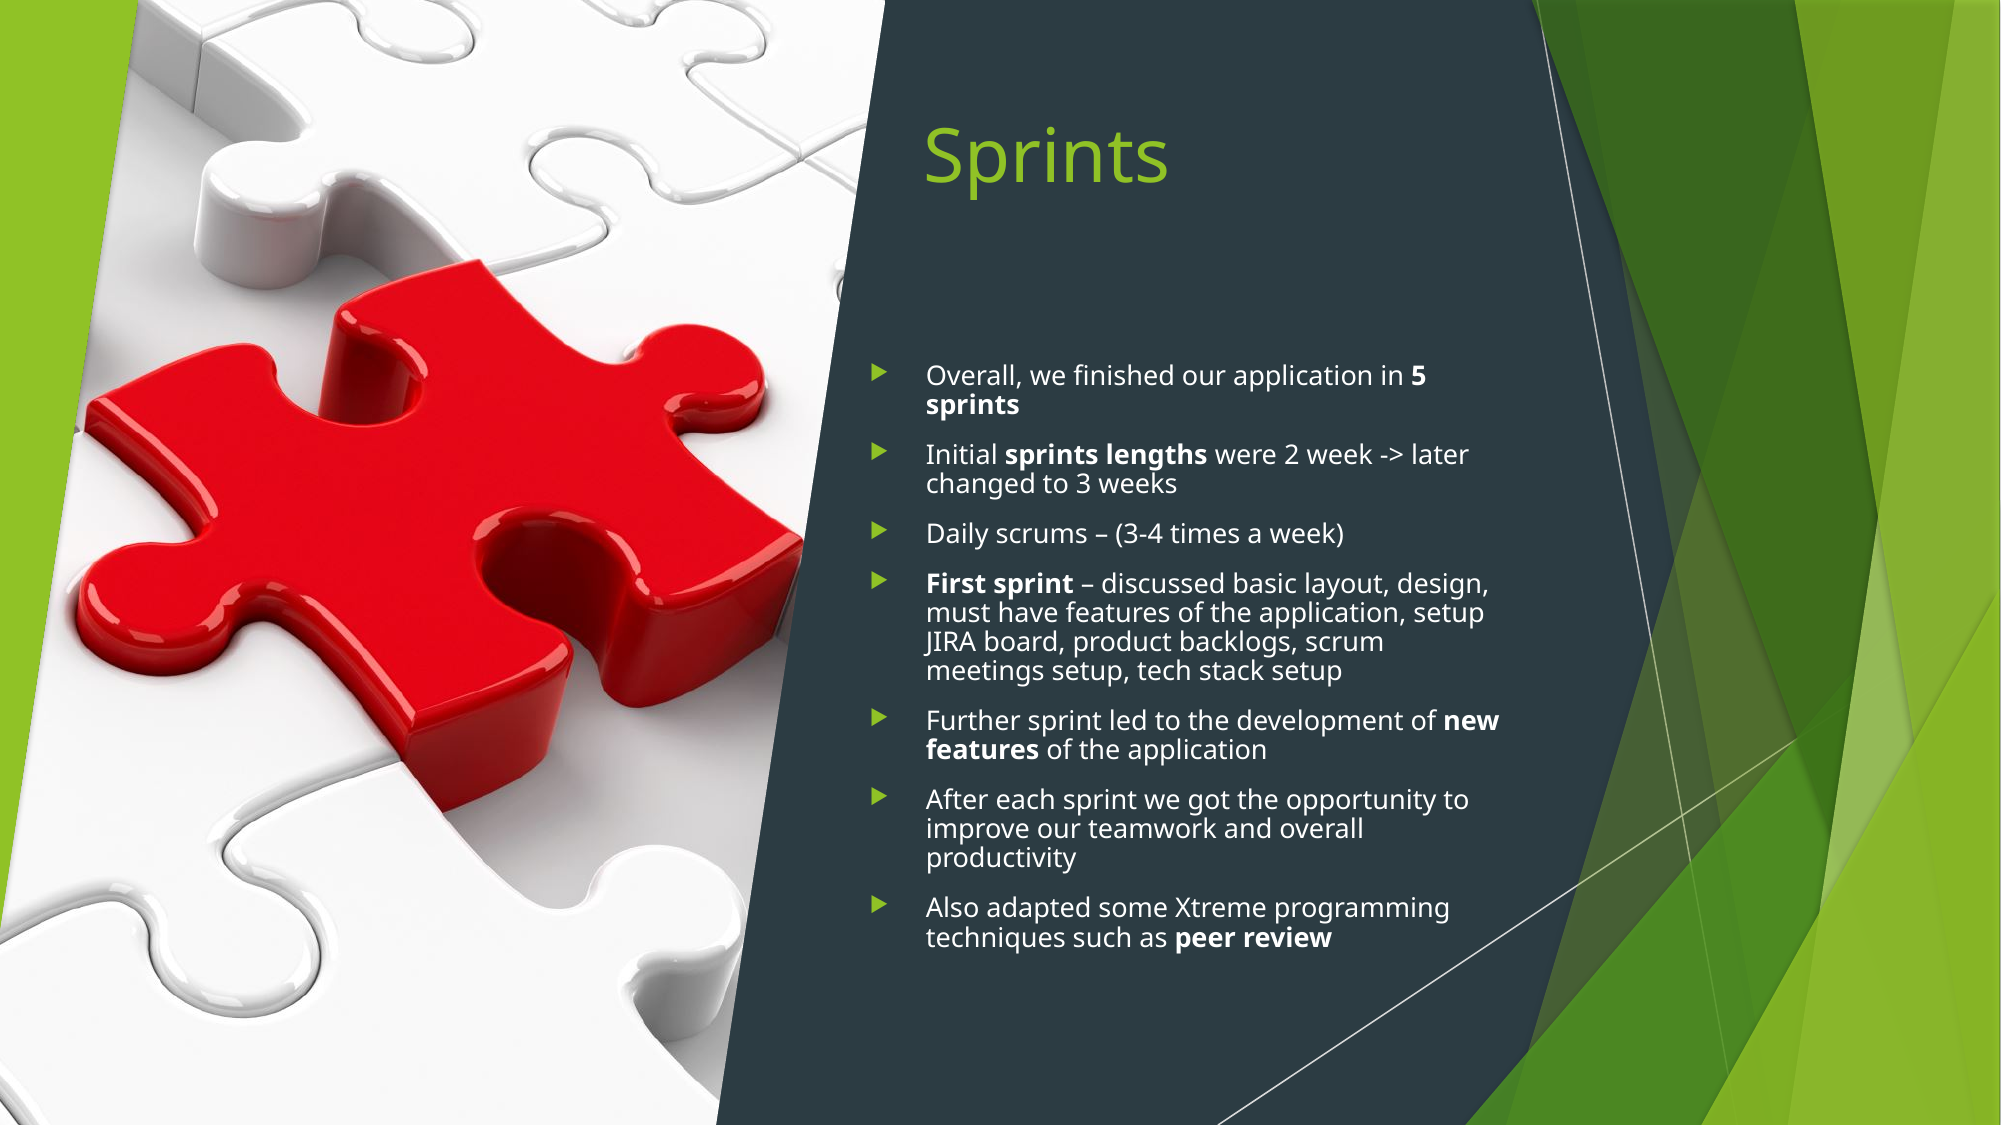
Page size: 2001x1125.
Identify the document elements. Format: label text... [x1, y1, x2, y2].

title Sprints [908, 99, 1522, 317]
list Overall, we finished our application in 5 sprints Initial sprints lengths were 2 week -> later changed to 3 weeks Daily scrums – (3-4 times a week) First sprint – discussed basic layout, design, must have features of the application, setup JIRA board, product backlogs, scrum meetings setup, tech stack setup Further sprint led to the development of new features of the application After each sprint we got the opportunity to improve our teamwork and overall productivity Also adapted some Xtreme programming techniques such as peer review [890, 354, 1522, 992]
picture [0, 0, 886, 1125]
